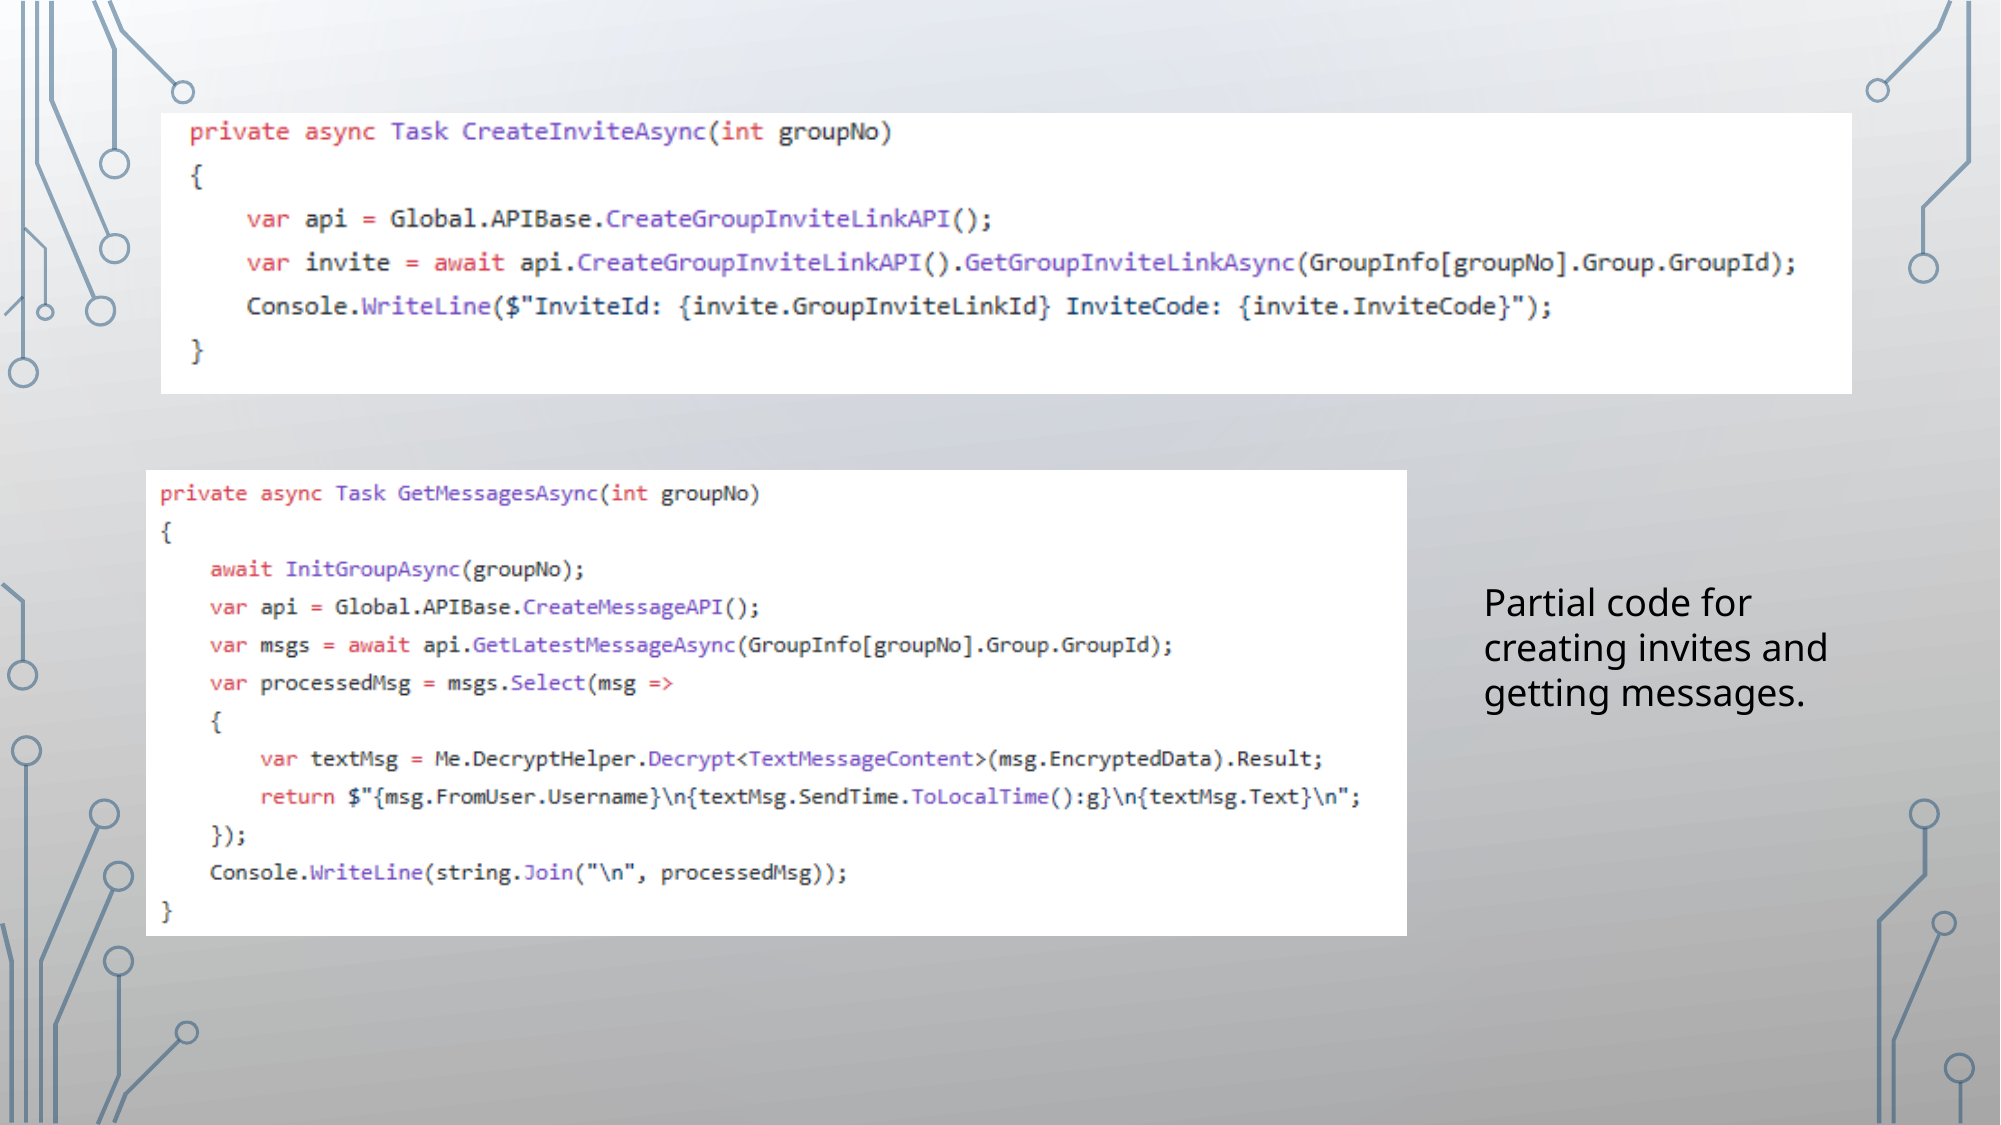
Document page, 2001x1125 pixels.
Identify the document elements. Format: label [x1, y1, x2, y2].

text_box [1863, 0, 1976, 1124]
picture [146, 0, 2000, 1125]
text_box [0, 0, 201, 1125]
